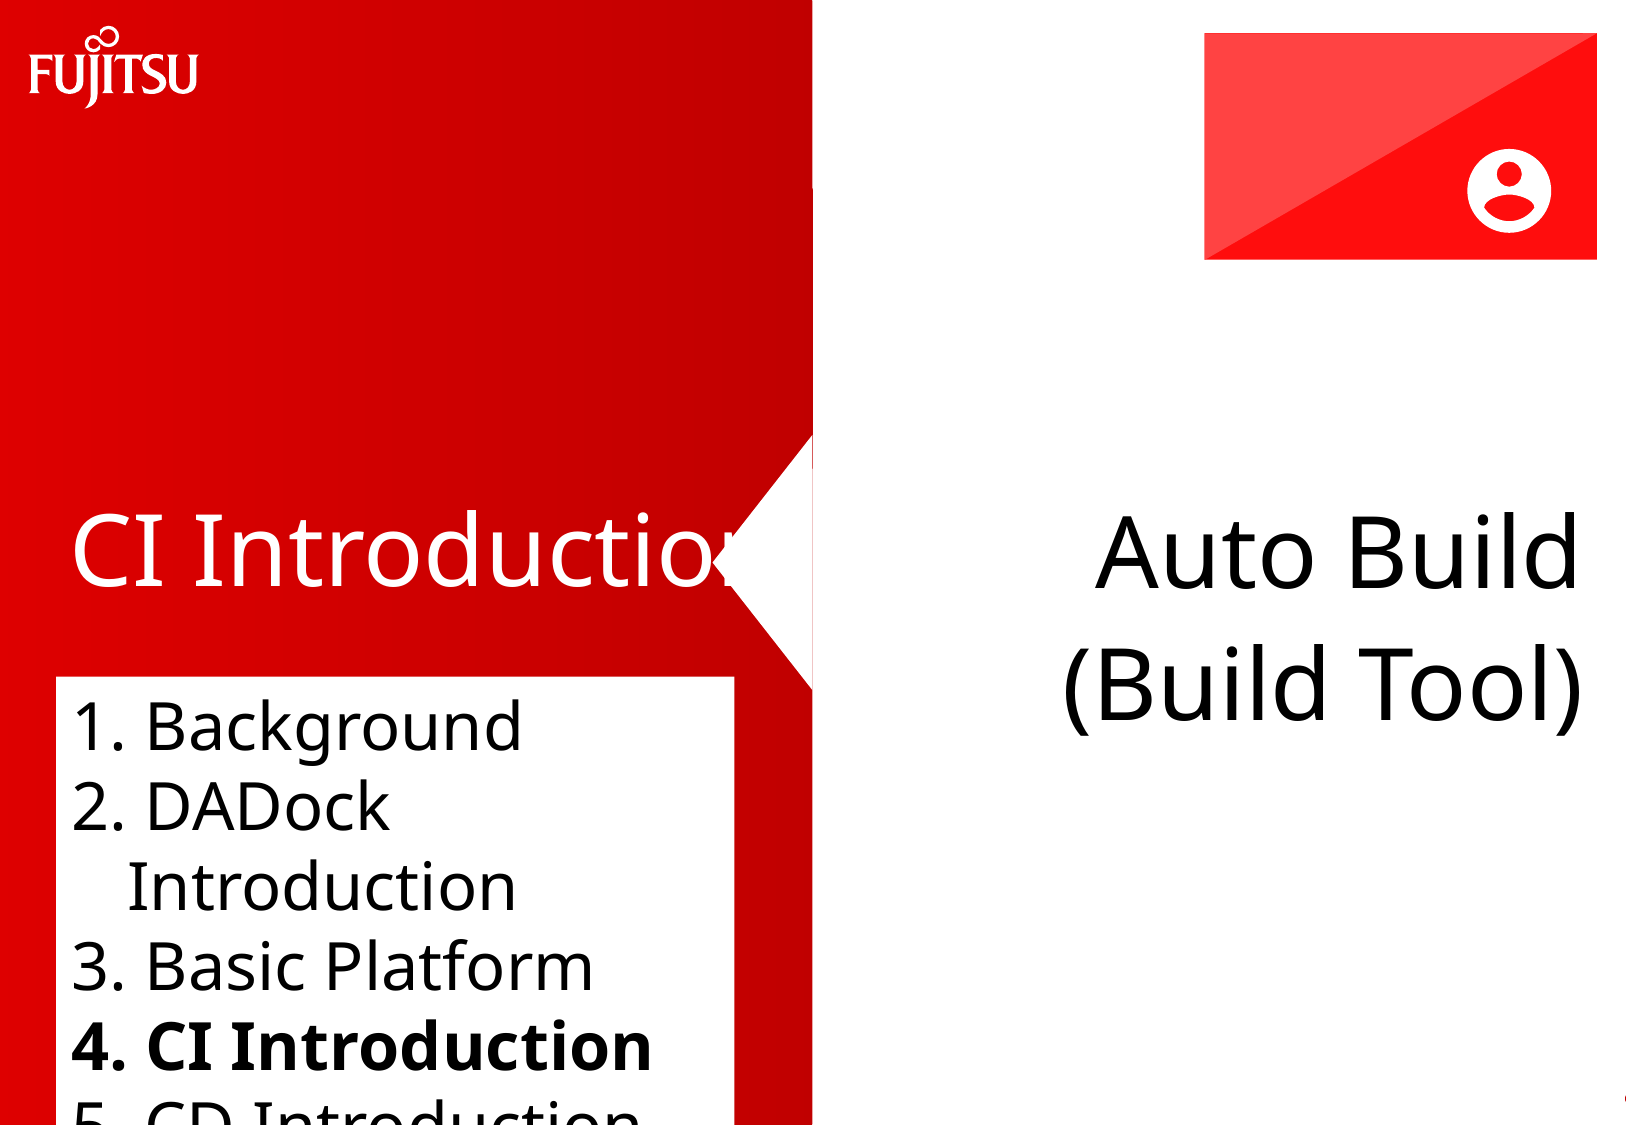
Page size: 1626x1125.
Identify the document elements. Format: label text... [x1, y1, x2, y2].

list CI Introduction [56, 467, 811, 720]
text_box [1467, 148, 1552, 233]
text_box Background DADock Introduction Basic Platform CI Introduction CD Introduction [56, 676, 735, 1125]
list Auto Build (Build Tool) [845, 468, 1597, 721]
